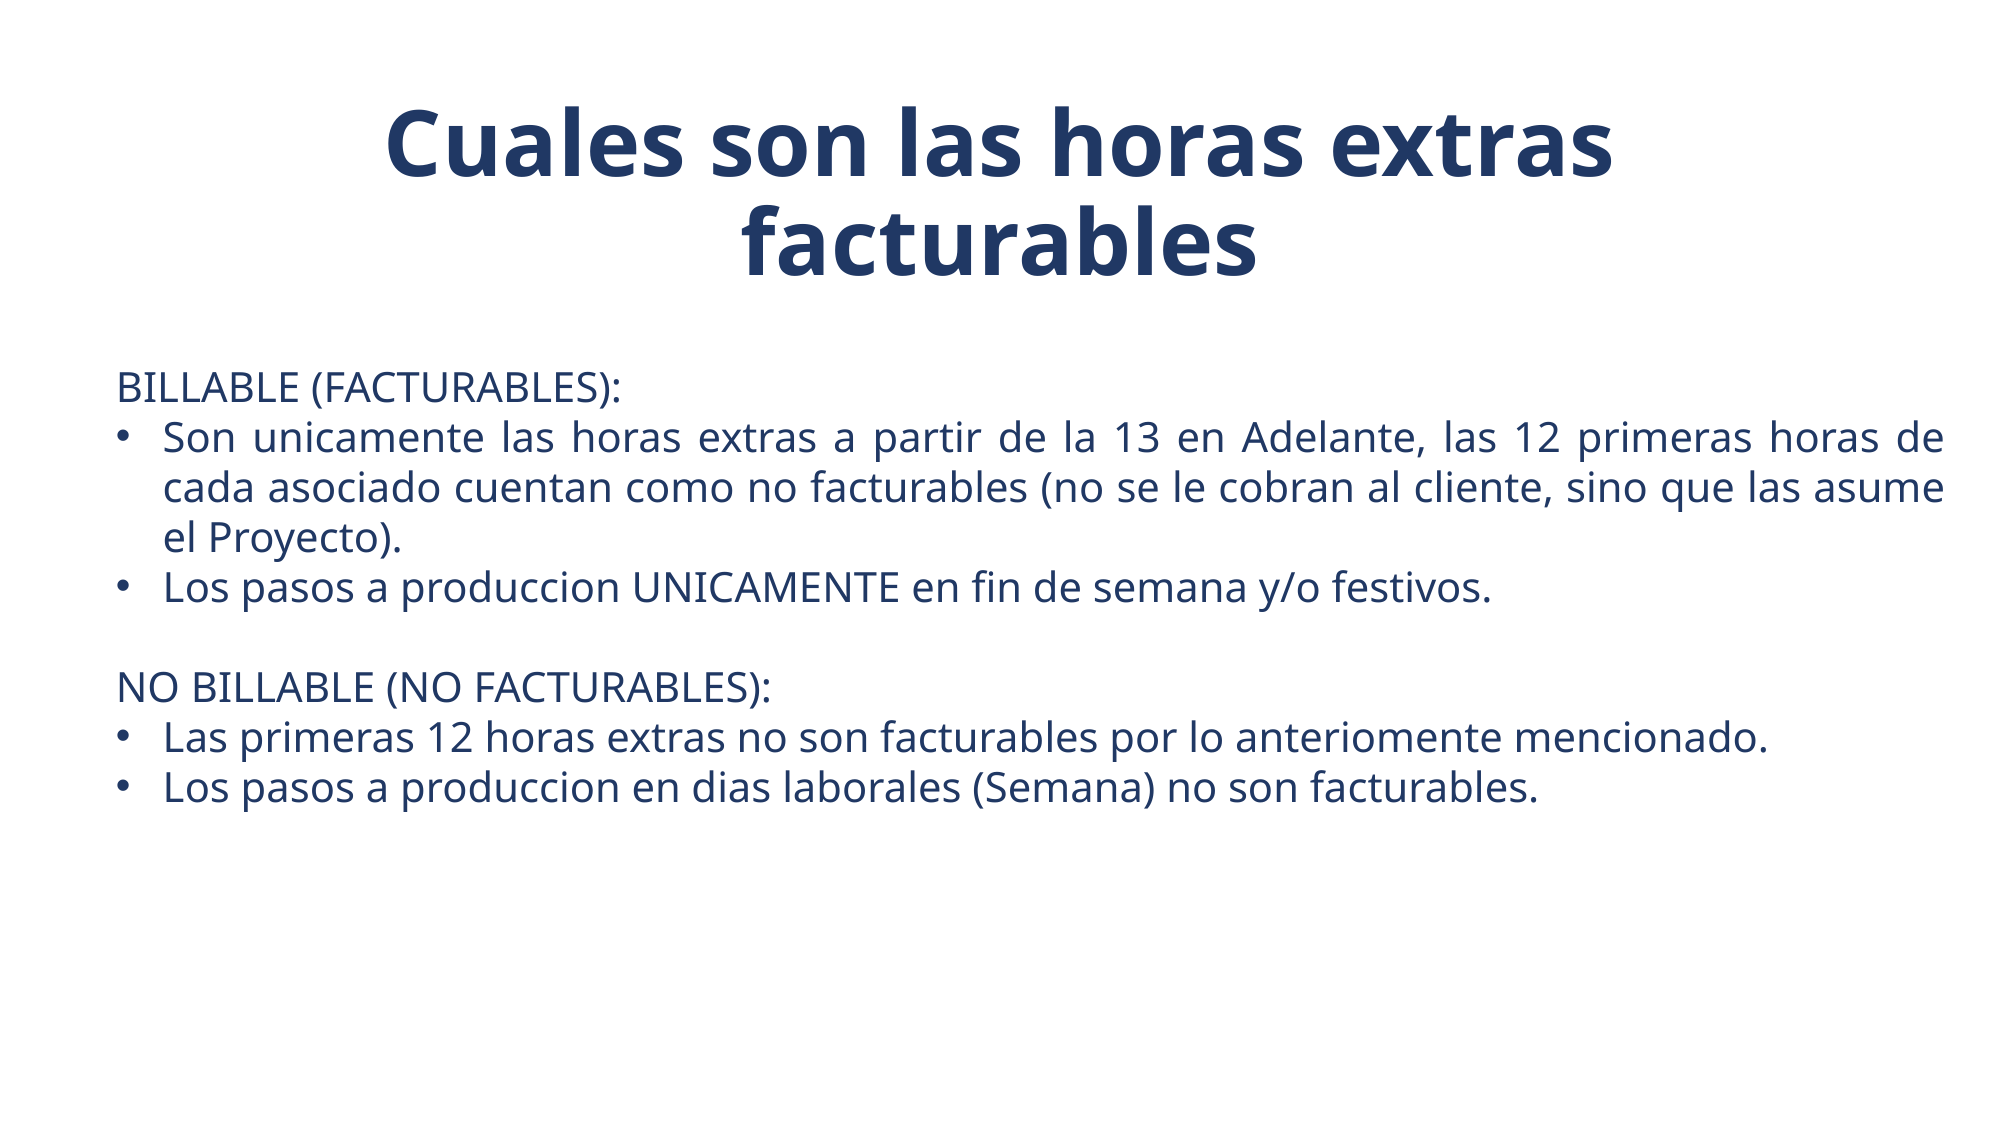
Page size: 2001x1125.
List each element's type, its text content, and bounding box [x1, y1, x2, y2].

title Cuales son las horas extras facturables [137, 87, 1863, 305]
text_box BILLABLE (FACTURABLES): Son unicamente las horas extras a partir de la 13 en Adelante, las 12 primeras horas de cada asociado cuentan como no facturables (no se le cobran al cliente, sino que las asume el Proyecto). Los pasos a produccion UNICAMENTE en fin de semana y/o festivos. NO BILLABLE (NO FACTURABLES): Las primeras 12 horas extras no son facturables por lo anteriomente mencionado. Los pasos a produccion en dias laborales (Semana) no son facturables. [101, 352, 1961, 818]
